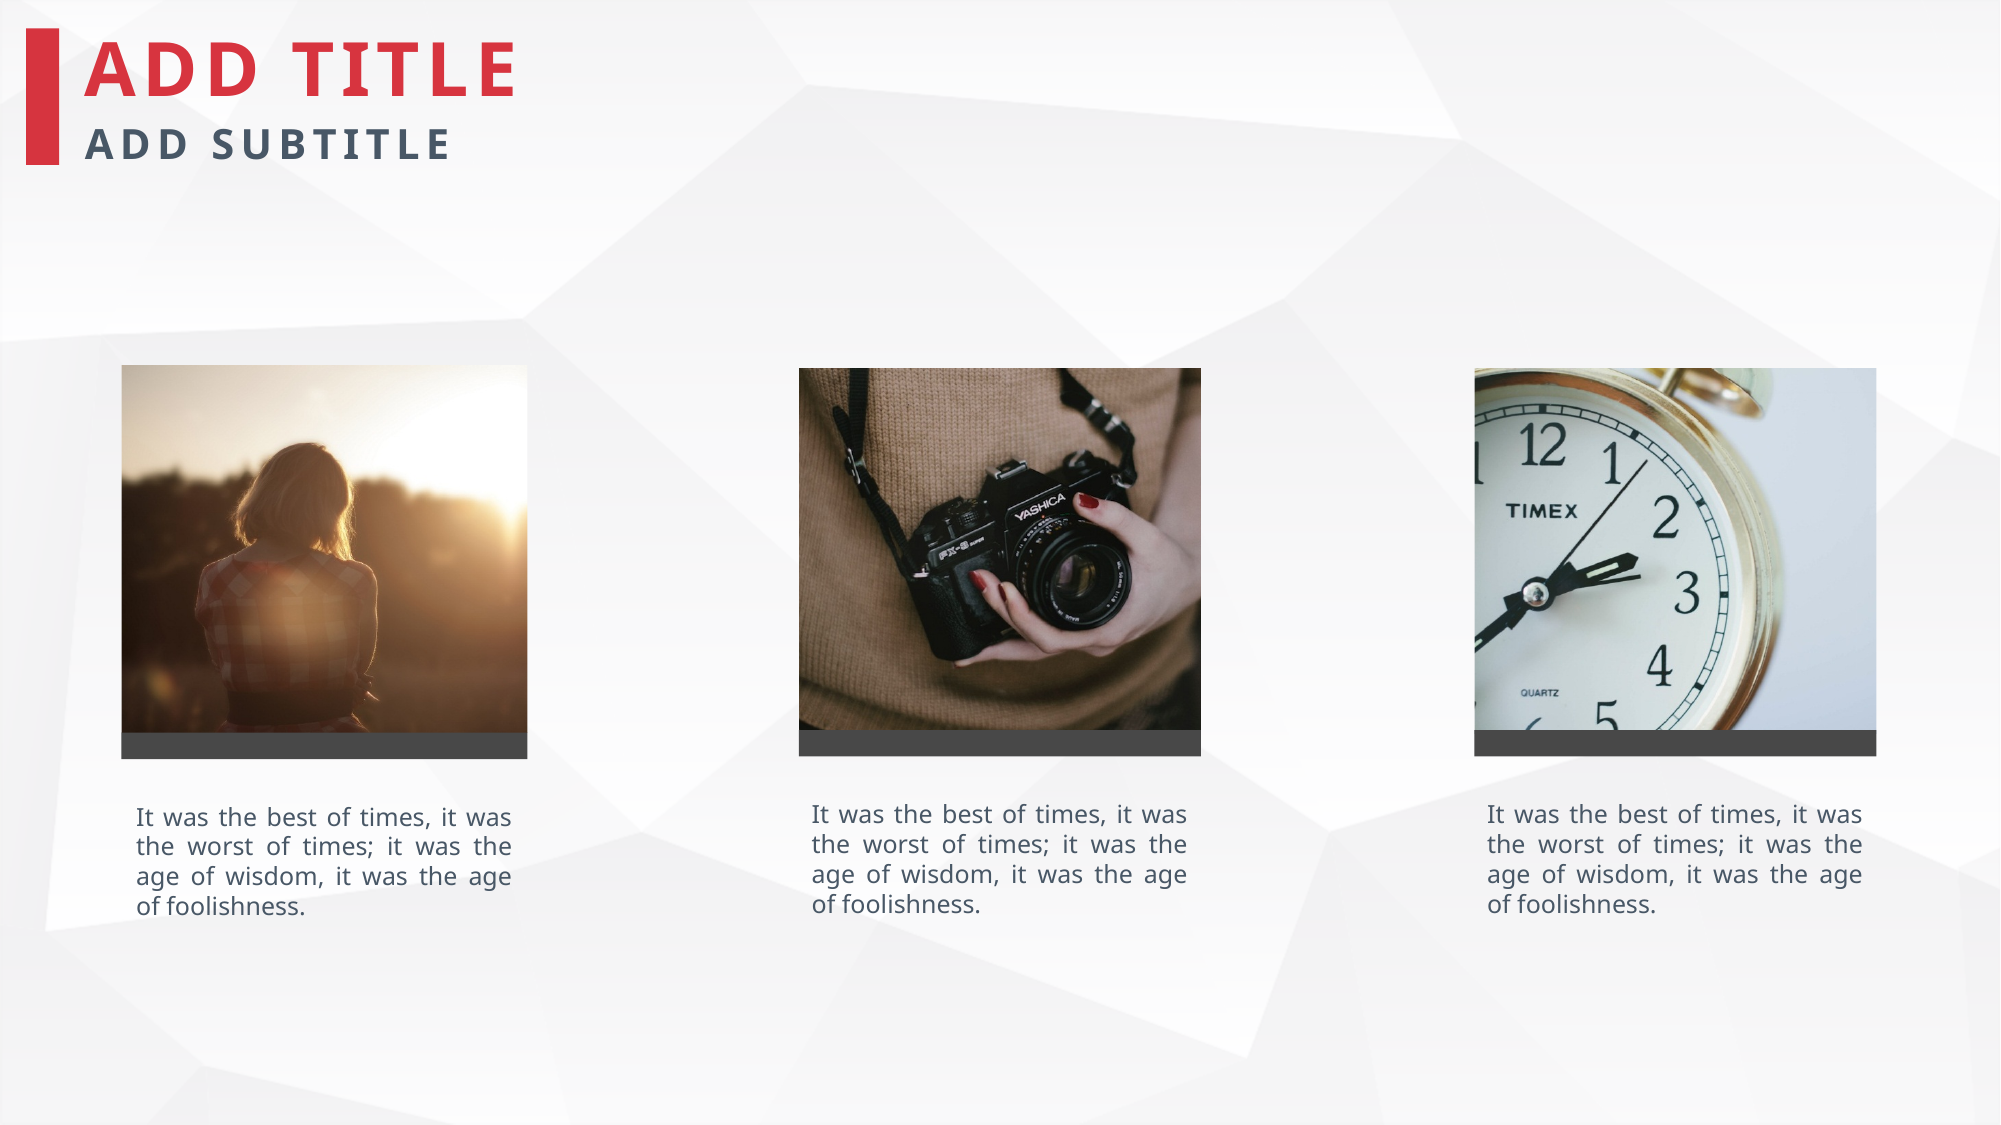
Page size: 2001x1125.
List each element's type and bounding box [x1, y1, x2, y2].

text_box [1472, 368, 1879, 928]
text_box [26, 14, 592, 177]
picture [0, 0, 2001, 1125]
text_box [121, 365, 528, 930]
text_box [796, 368, 1203, 928]
